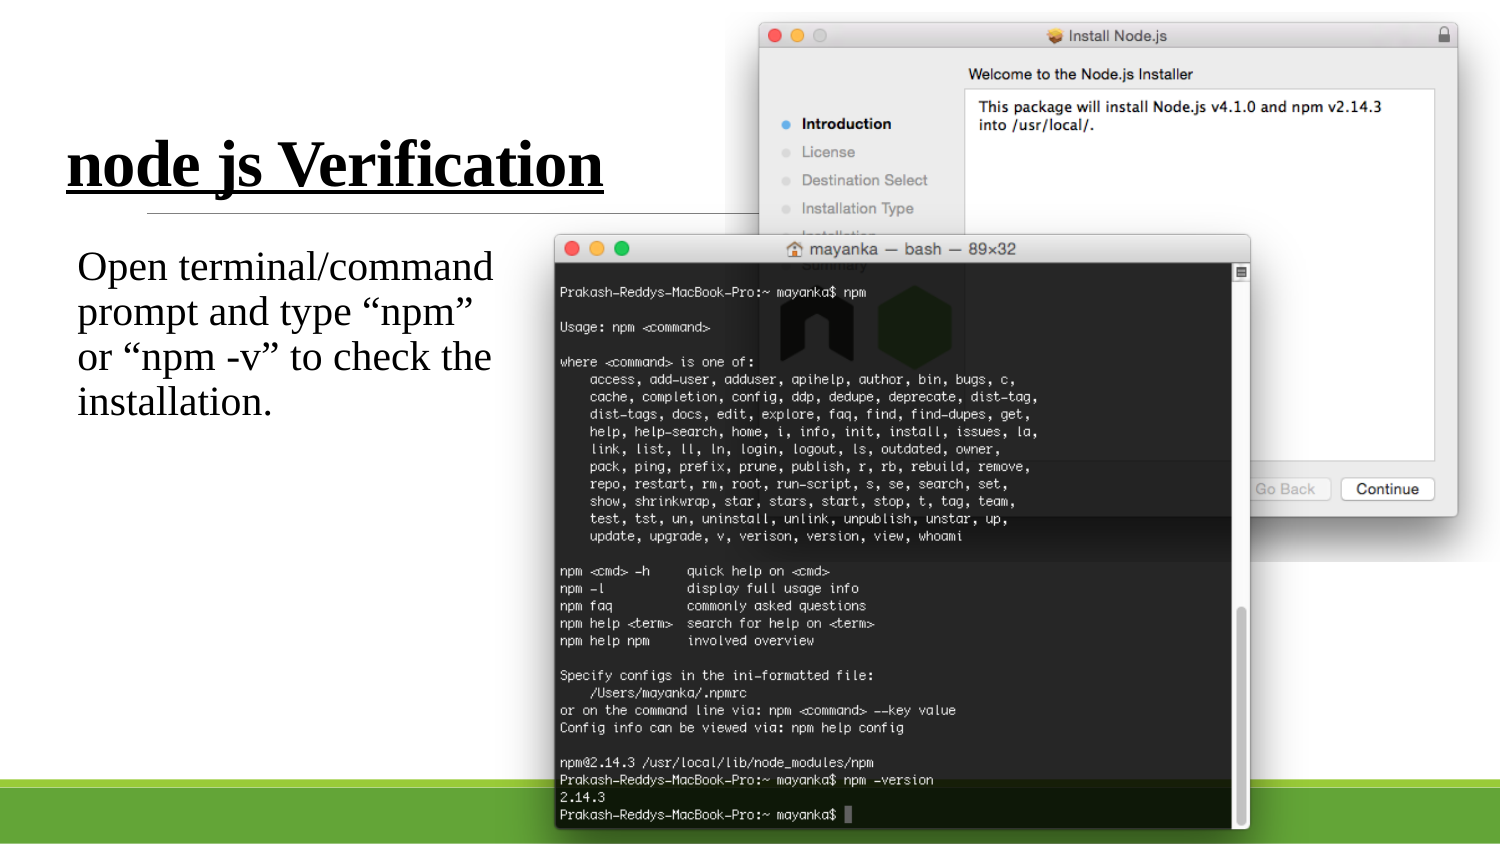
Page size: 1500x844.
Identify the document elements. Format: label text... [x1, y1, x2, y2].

picture [485, 12, 1500, 844]
list Open terminal/command prompt and type “npm” or “npm -v” to check the installation. [51, 229, 482, 687]
title node js Verification [51, 91, 663, 216]
